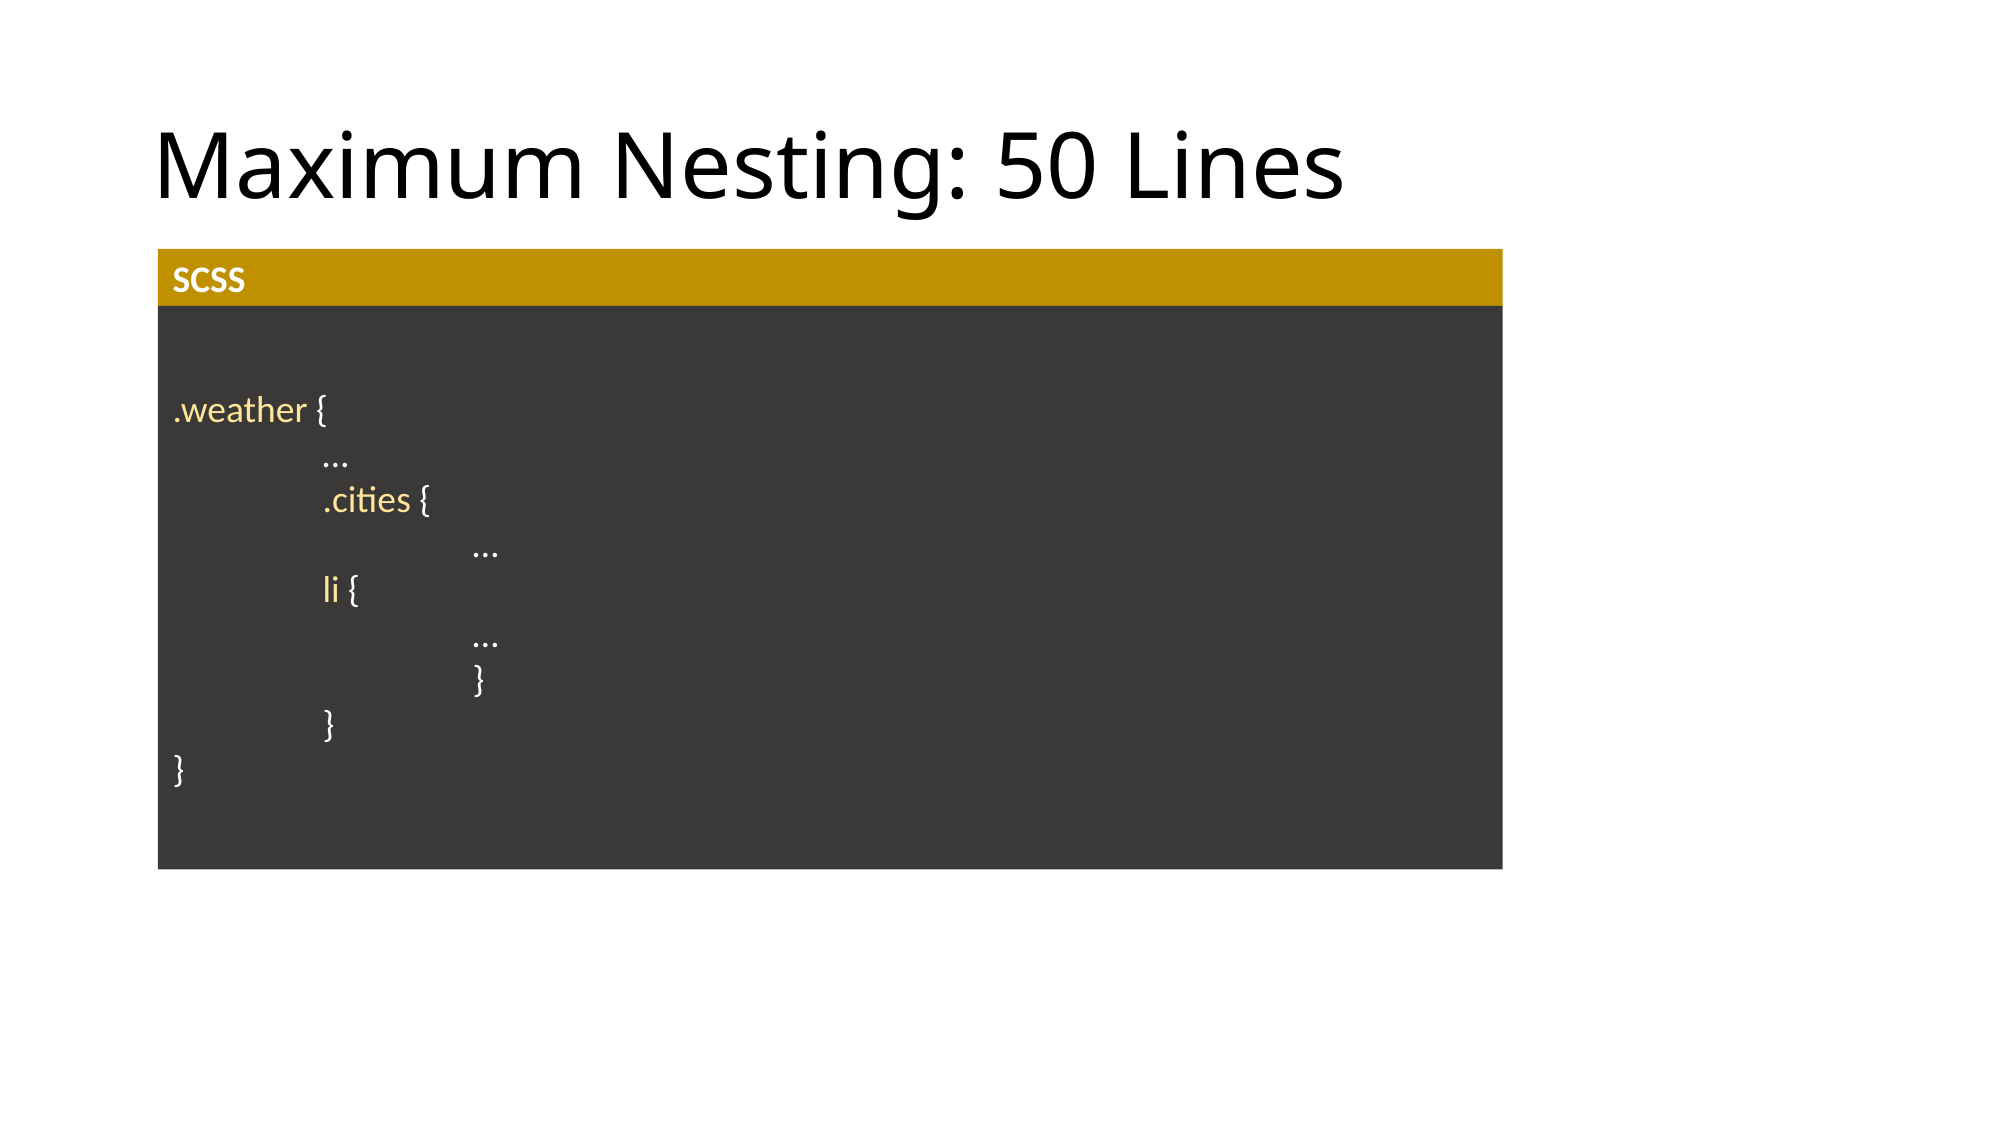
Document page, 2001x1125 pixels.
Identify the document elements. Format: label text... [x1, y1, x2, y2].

text_box SCSS [157, 248, 1504, 305]
text_box .weather { … .cities { … li { … } } } [157, 305, 1504, 870]
title Maximum Nesting: 50 Lines [137, 59, 1863, 278]
